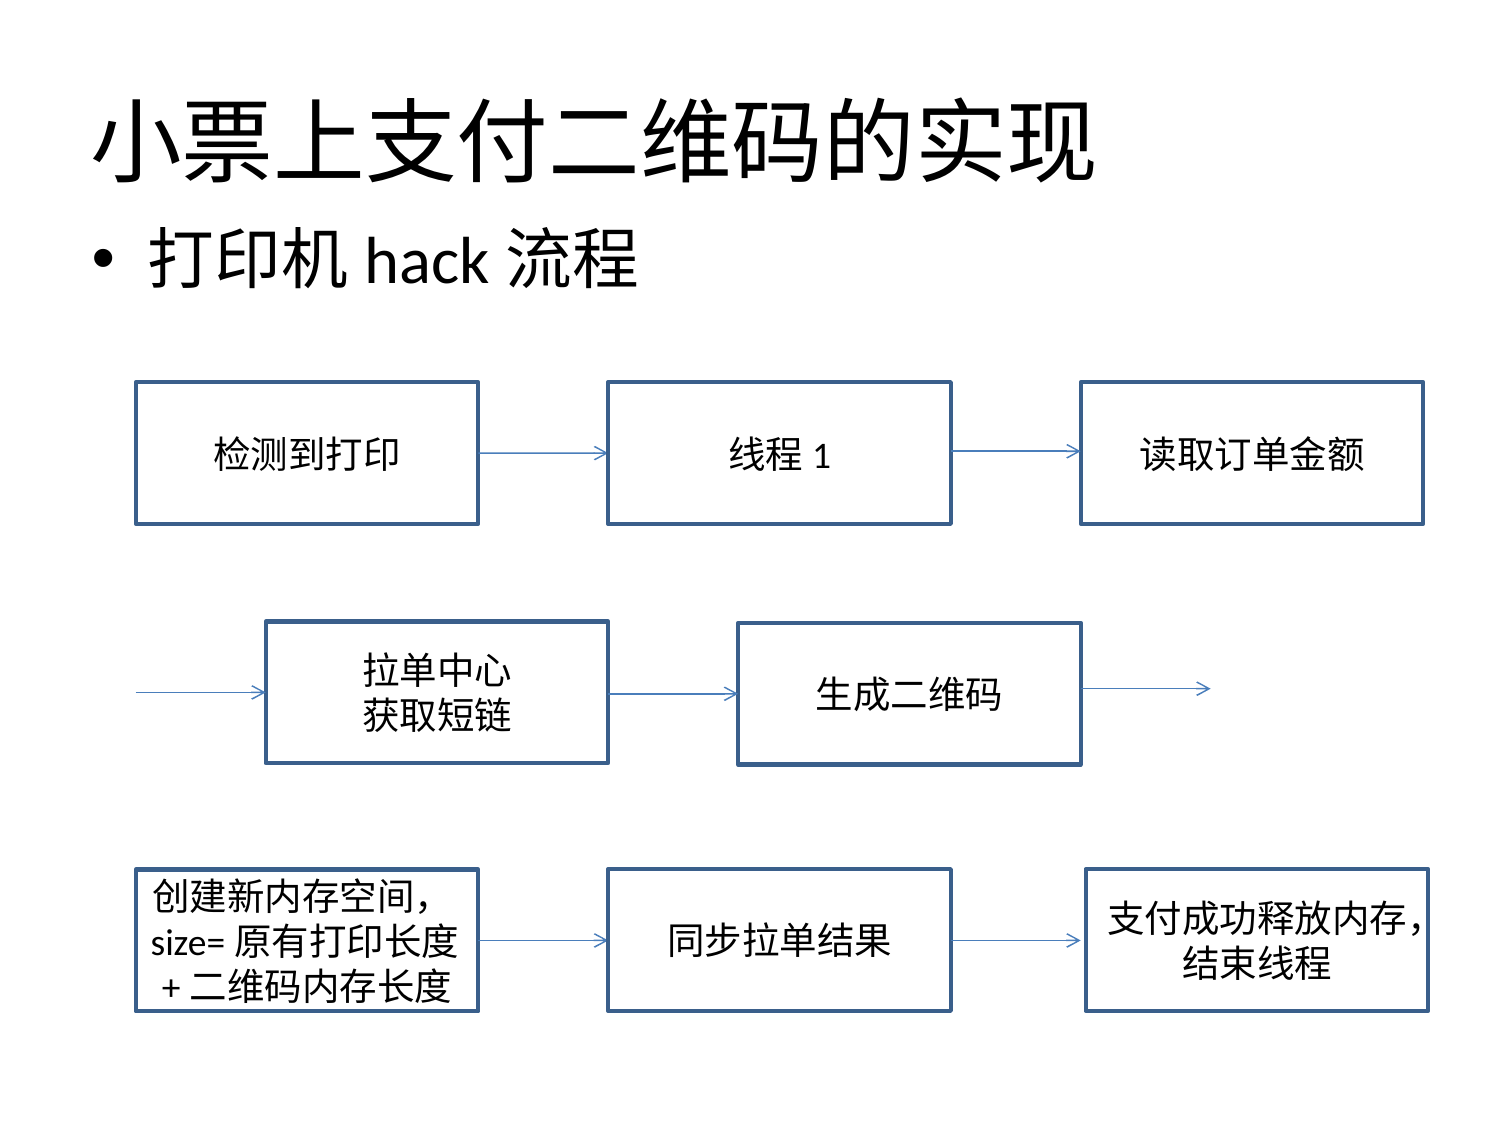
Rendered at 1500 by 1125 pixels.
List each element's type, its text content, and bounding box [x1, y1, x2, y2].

text_box 线程1 [606, 380, 953, 526]
text_box 检测到打印 [134, 380, 480, 526]
title 小票上支付二维码的实现 [75, 45, 1425, 233]
text_box 生成二维码 [736, 621, 1083, 767]
list 打印机hack流程 [76, 209, 1427, 952]
text_box 支付成功释放内存，结束线程 [1084, 867, 1430, 1013]
text_box 读取订单金额 [1079, 380, 1425, 526]
text_box 拉单中心 获取短链 [264, 619, 610, 765]
text_box 同步拉单结果 [606, 867, 953, 1013]
text_box 创建新内存空间，size=原有打印长度+二维码内存长度 [134, 867, 480, 1013]
